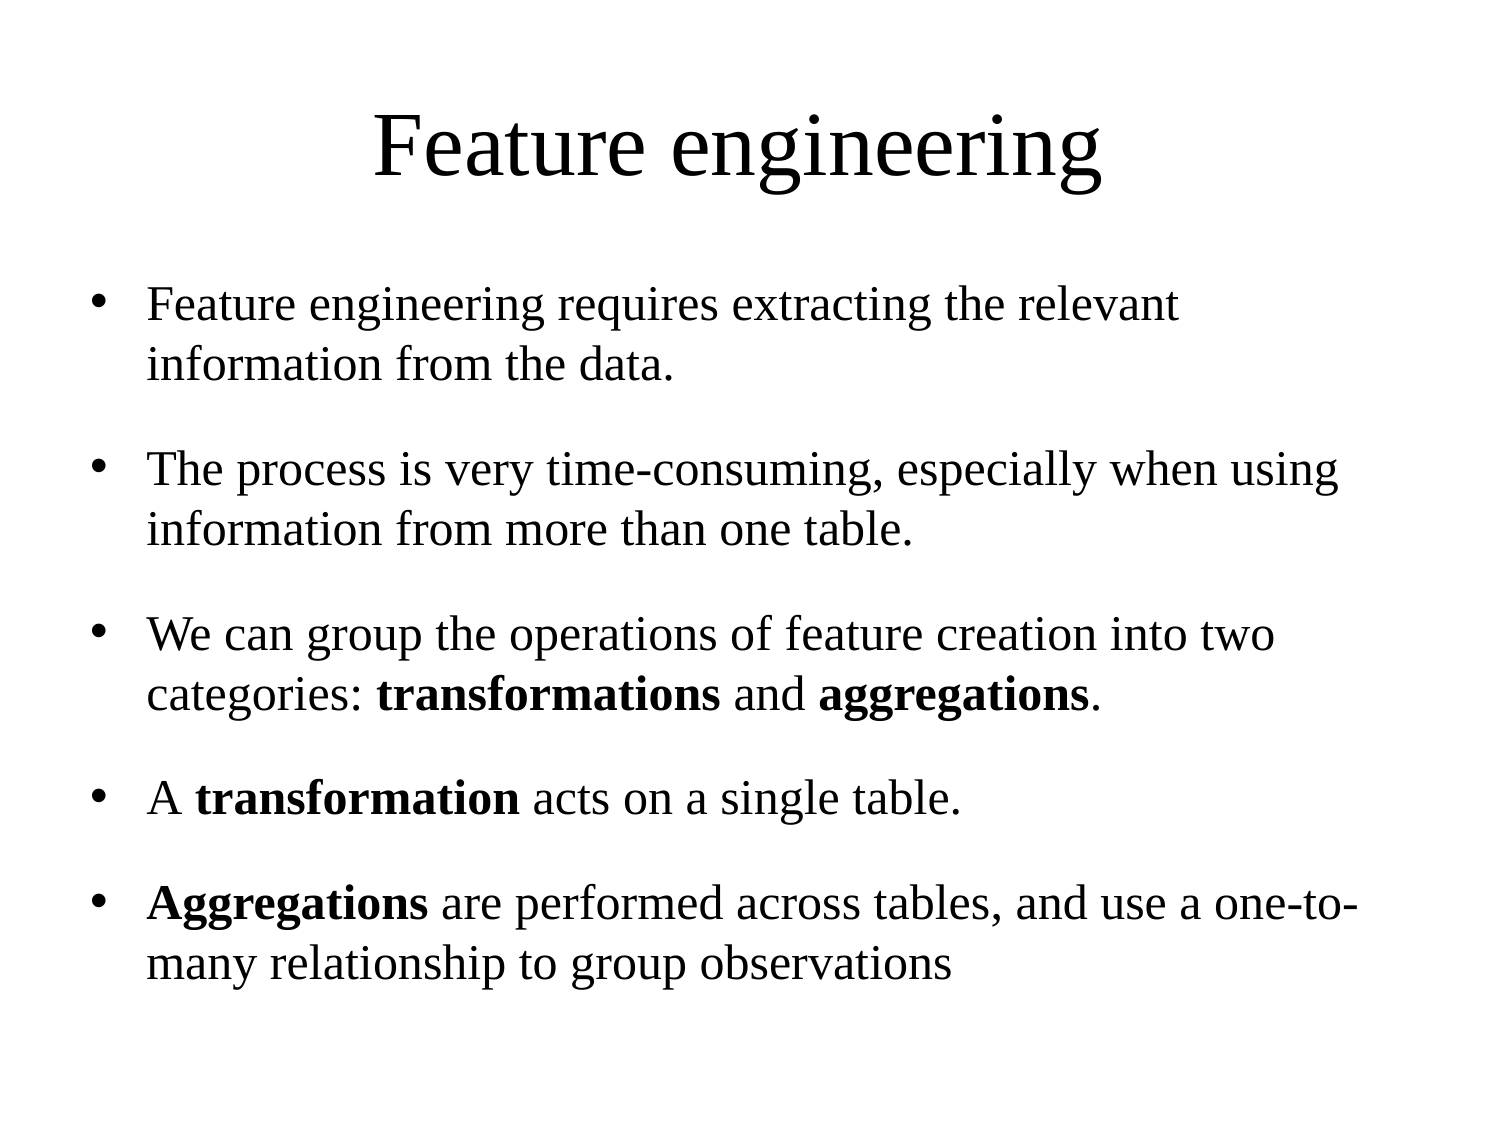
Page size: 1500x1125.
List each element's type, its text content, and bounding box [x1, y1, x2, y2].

title Feature engineering [75, 45, 1425, 233]
list Feature engineering requires extracting the relevant information from the data. The process is very time-consuming, especially when using information from more than one table. We can group the operations of feature creation into two categories: transformations and aggregations. A transformation acts on a single table. Aggregations are performed across tables, and use a one-to-many relationship to group observations [75, 262, 1425, 1005]
